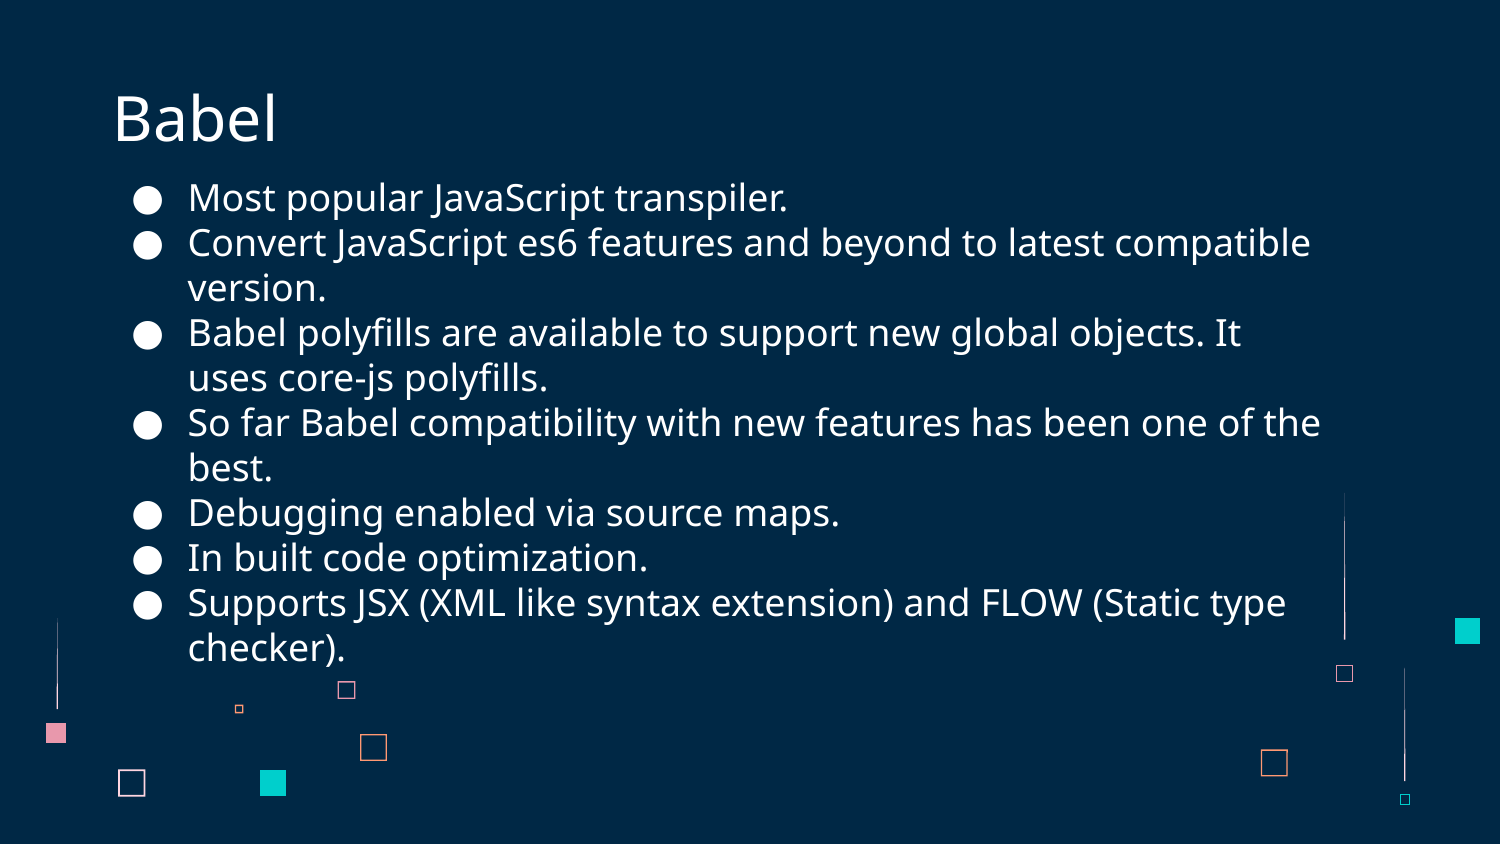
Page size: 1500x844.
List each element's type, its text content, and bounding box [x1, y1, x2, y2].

title Babel [101, 67, 543, 163]
list Most popular JavaScript transpiler. Convert JavaScript es6 features and beyond to latest compatible version. Babel polyfills are available to support new global objects. It uses core-js polyfills. So far Babel compatibility with new features has been one of the best. Debugging enabled via source maps. In built code optimization. Supports JSX (XML like syntax extension) and FLOW (Static type checker). [101, 162, 1344, 674]
